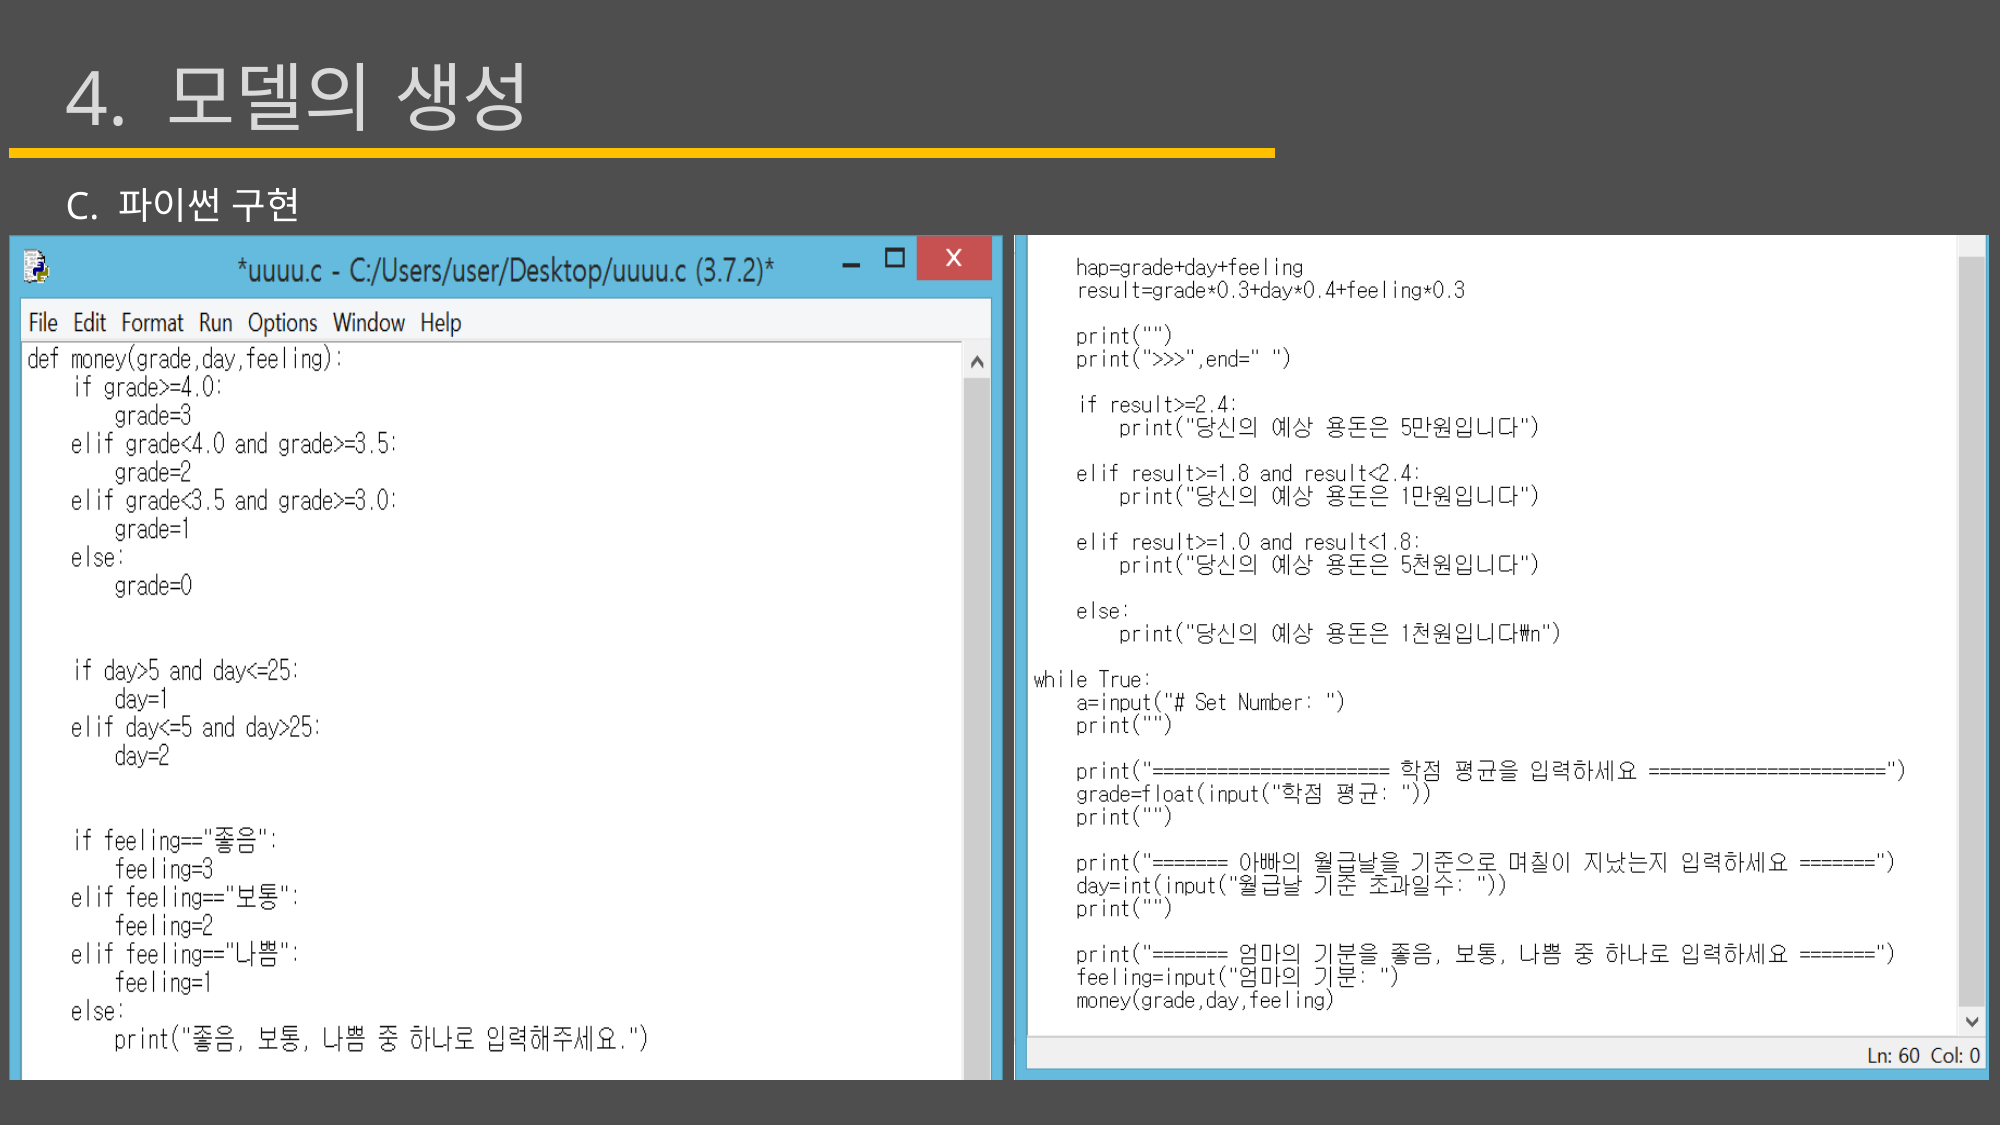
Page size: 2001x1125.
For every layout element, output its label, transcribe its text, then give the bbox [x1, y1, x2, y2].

picture [1014, 235, 1989, 1080]
picture [9, 235, 1003, 1080]
text_box 4. 모델의 생성 [50, 43, 1675, 148]
text_box [9, 148, 1275, 158]
text_box C. 파이썬 구현 [50, 175, 1813, 235]
